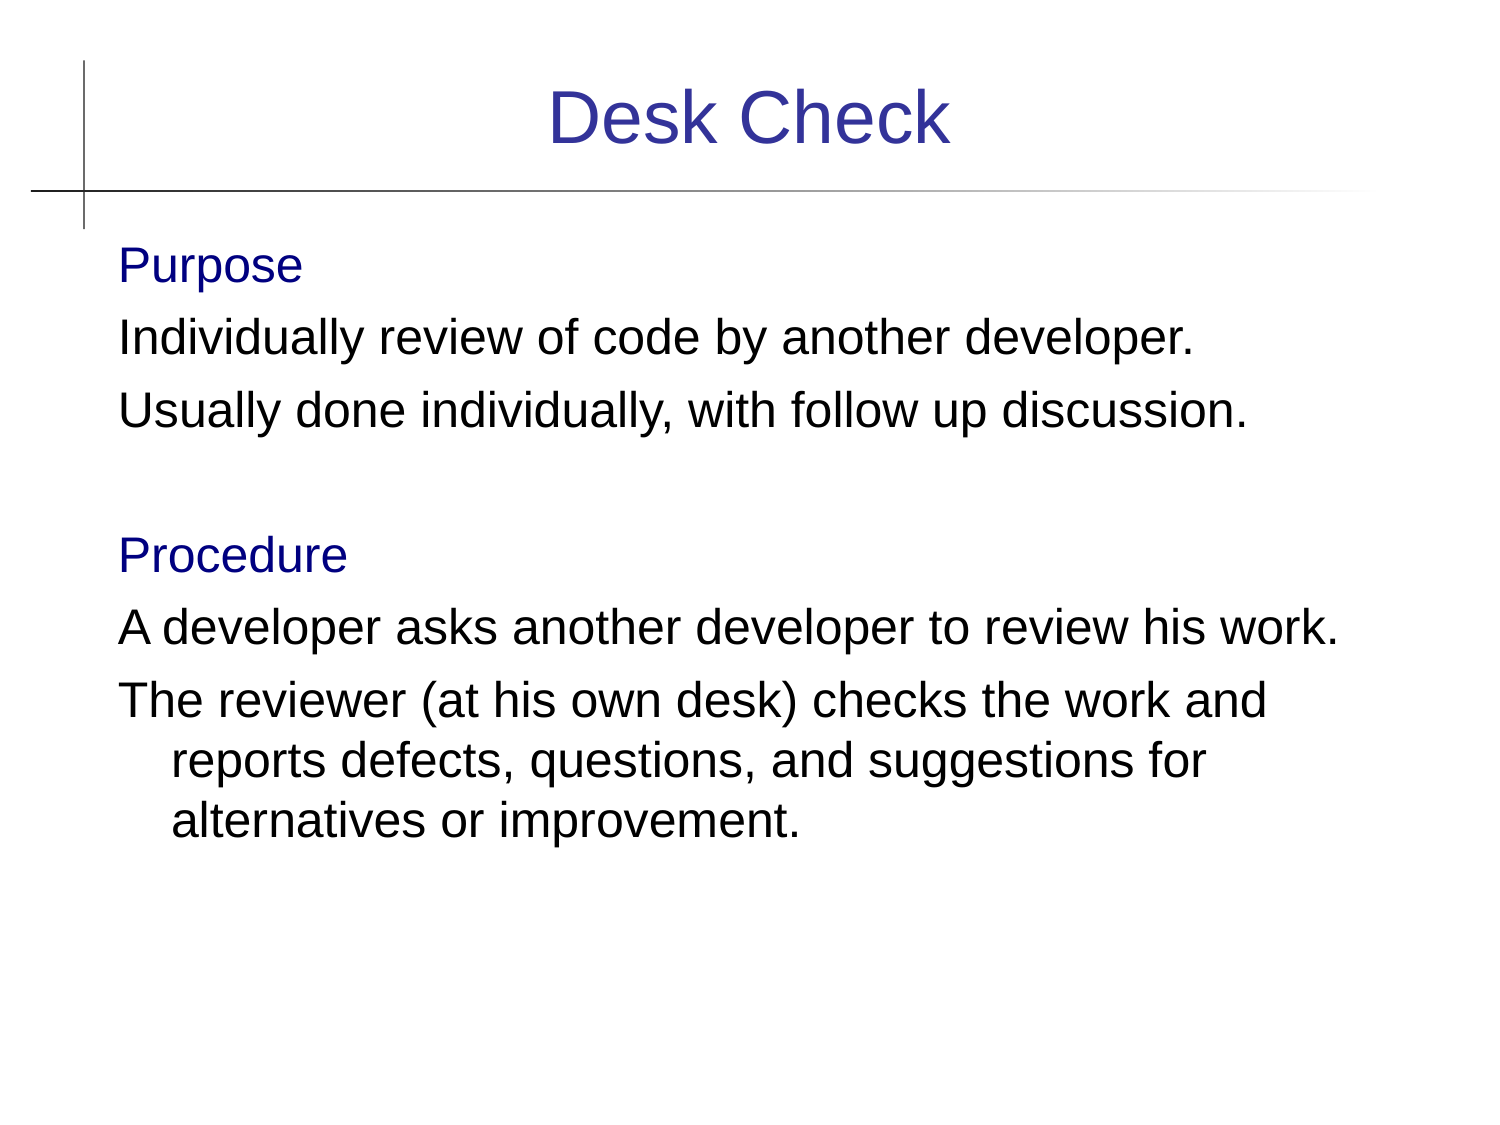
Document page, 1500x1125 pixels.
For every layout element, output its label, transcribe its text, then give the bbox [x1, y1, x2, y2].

text_box Desk Check [100, 42, 1399, 184]
text_box Purpose Individually review of code by another developer. Usually done individually, with follow up discussion. Procedure A developer asks another developer to review his work. The reviewer (at his own desk) checks the work and reports defects, questions, and suggestions for alternatives or improvement. [100, 224, 1399, 1065]
